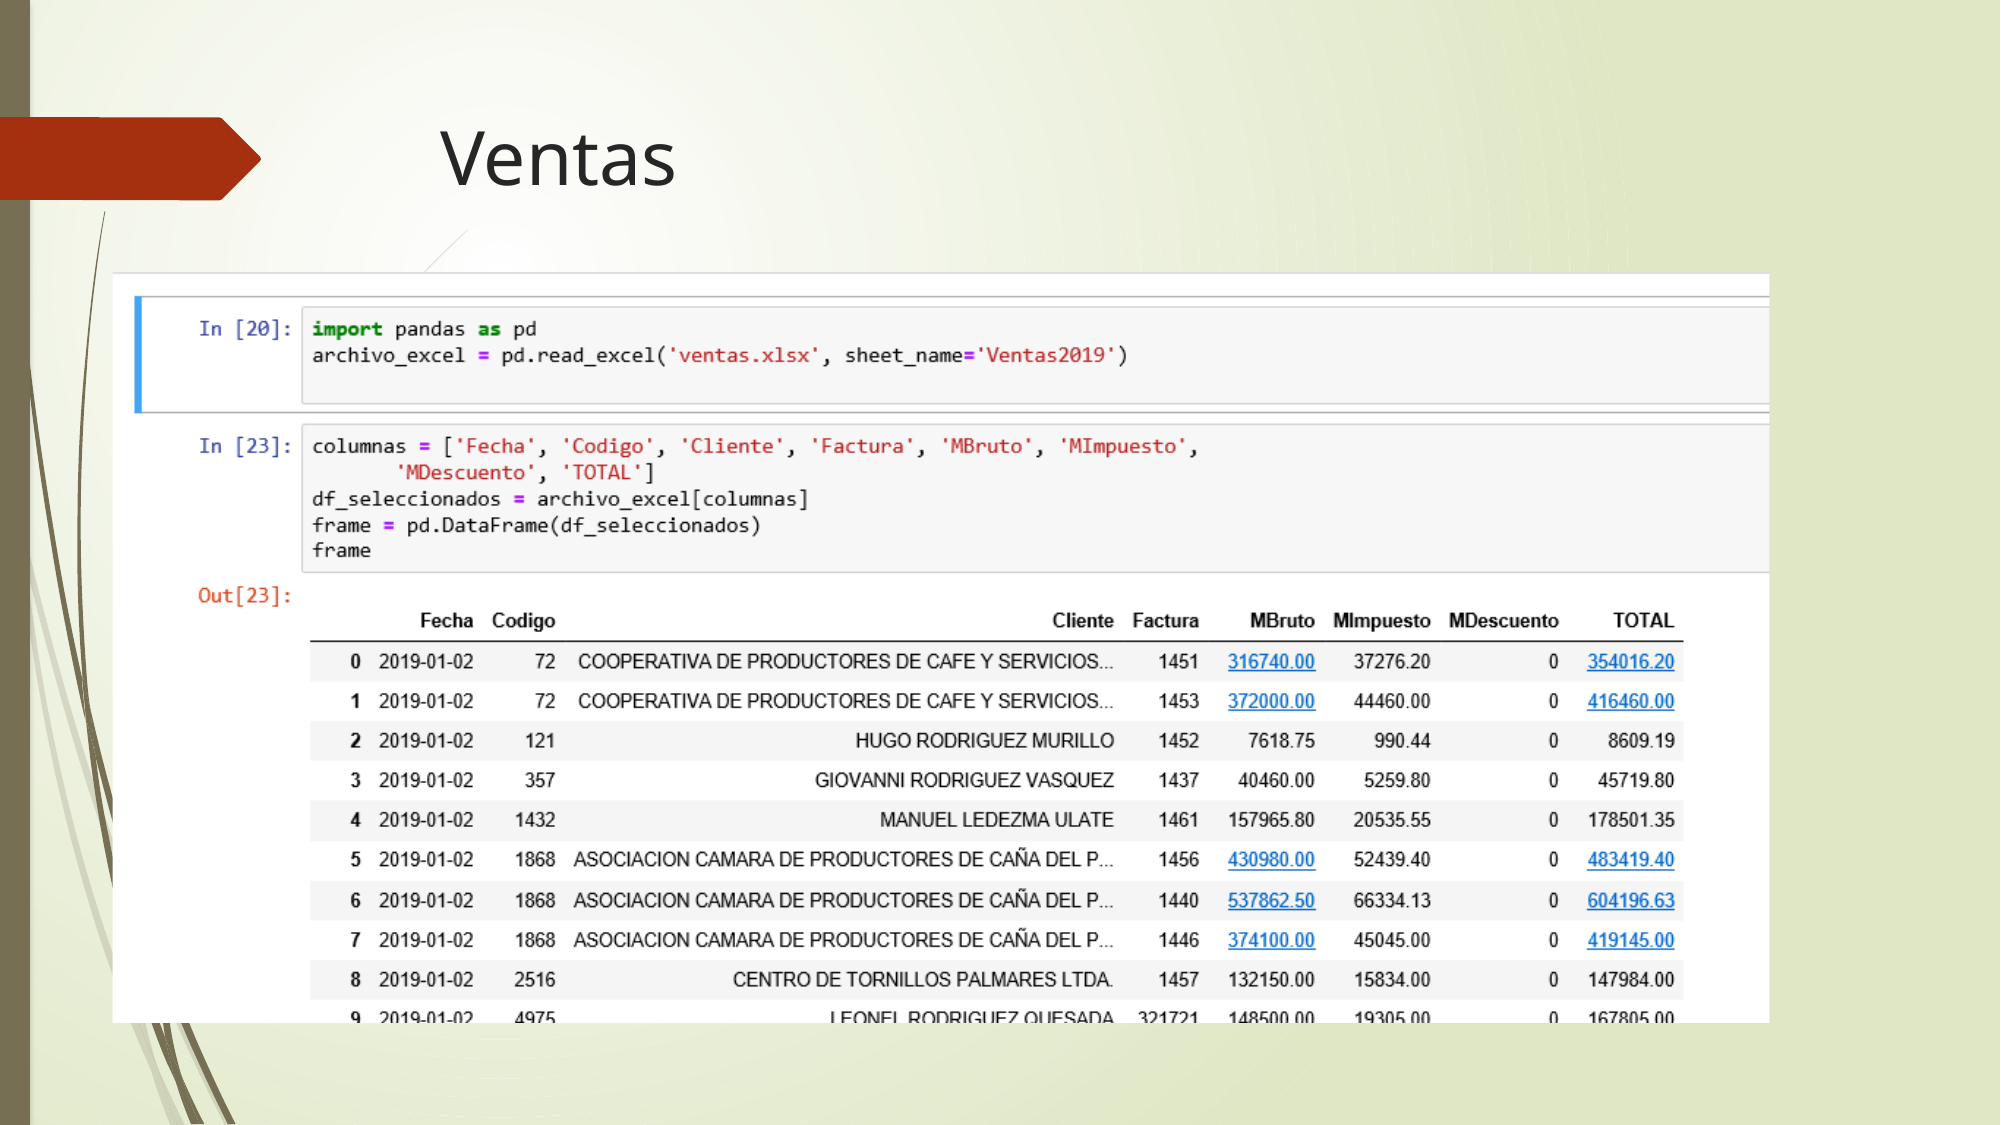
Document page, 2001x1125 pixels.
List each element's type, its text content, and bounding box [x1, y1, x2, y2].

title Ventas [425, 102, 1888, 313]
picture [112, 271, 1770, 1023]
